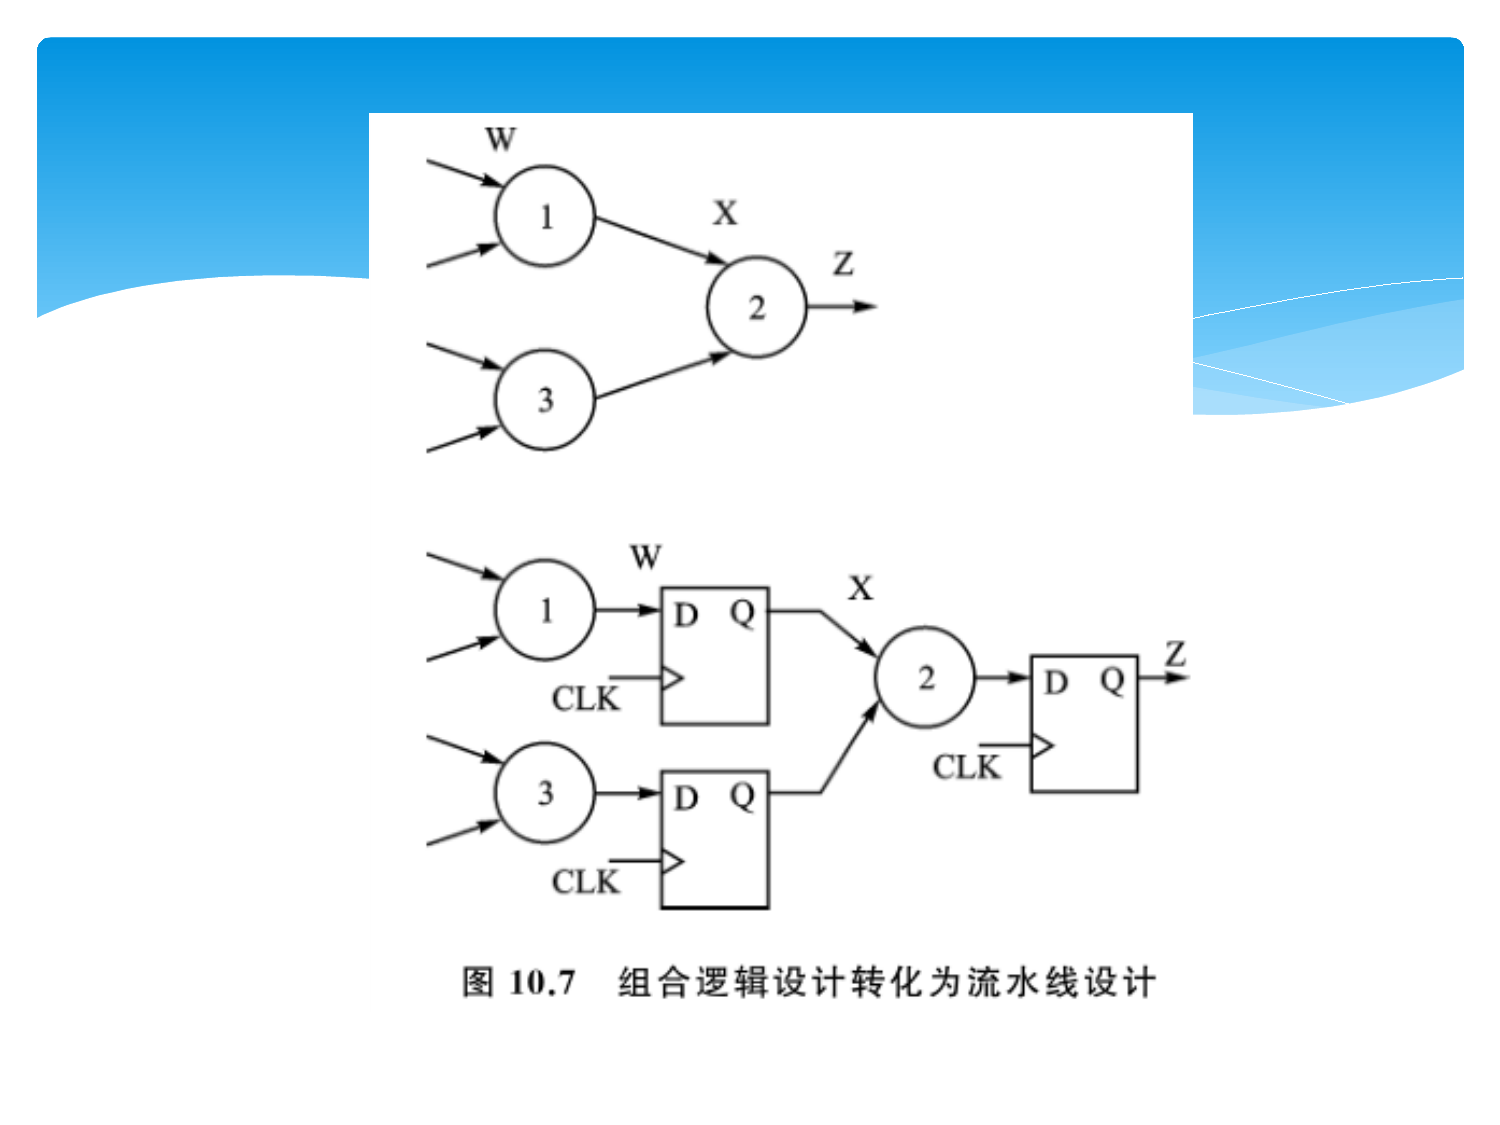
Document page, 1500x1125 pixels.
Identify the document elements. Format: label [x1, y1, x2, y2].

list [368, 113, 1194, 1012]
title [75, 55, 1425, 261]
